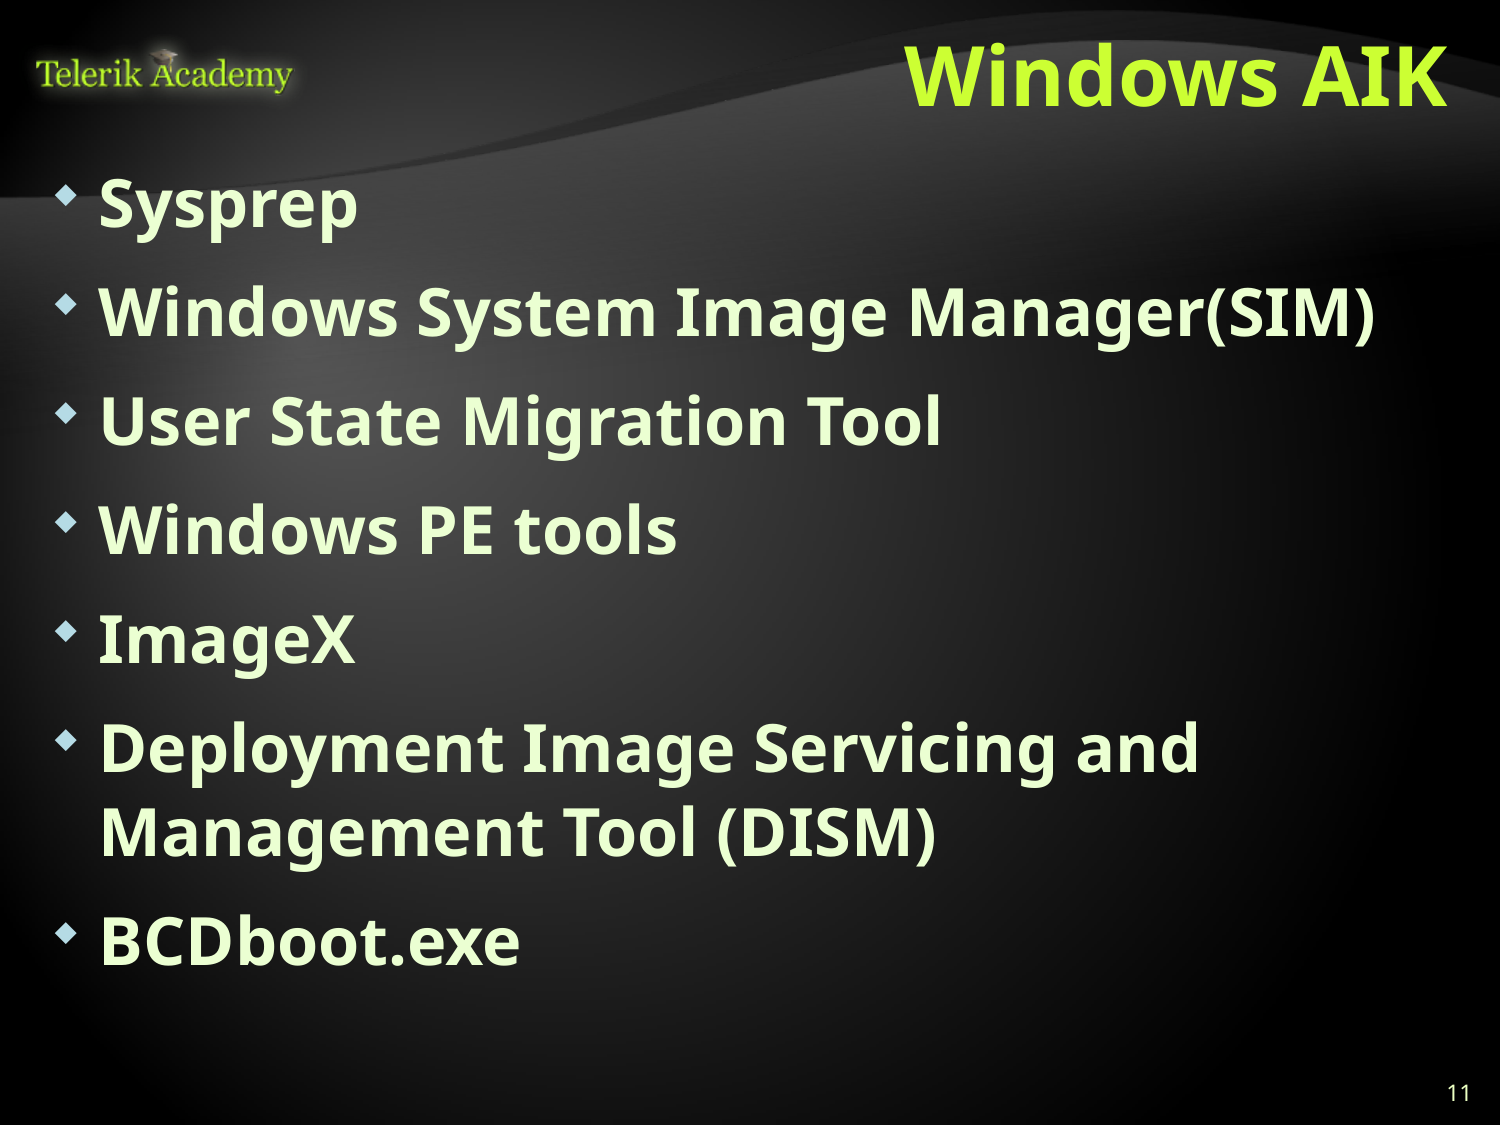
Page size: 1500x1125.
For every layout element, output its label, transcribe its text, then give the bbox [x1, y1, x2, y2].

picture [0, 0, 1500, 1125]
title Windows AIK [300, 12, 1463, 149]
list Sysprep Windows System Image Manager(SIM) User State Migration Tool Windows PE tools ImageX Deployment Image Servicing and Management Tool (DISM) BCDboot.exe [37, 149, 1463, 1100]
slide_number 11 [1412, 1074, 1488, 1113]
